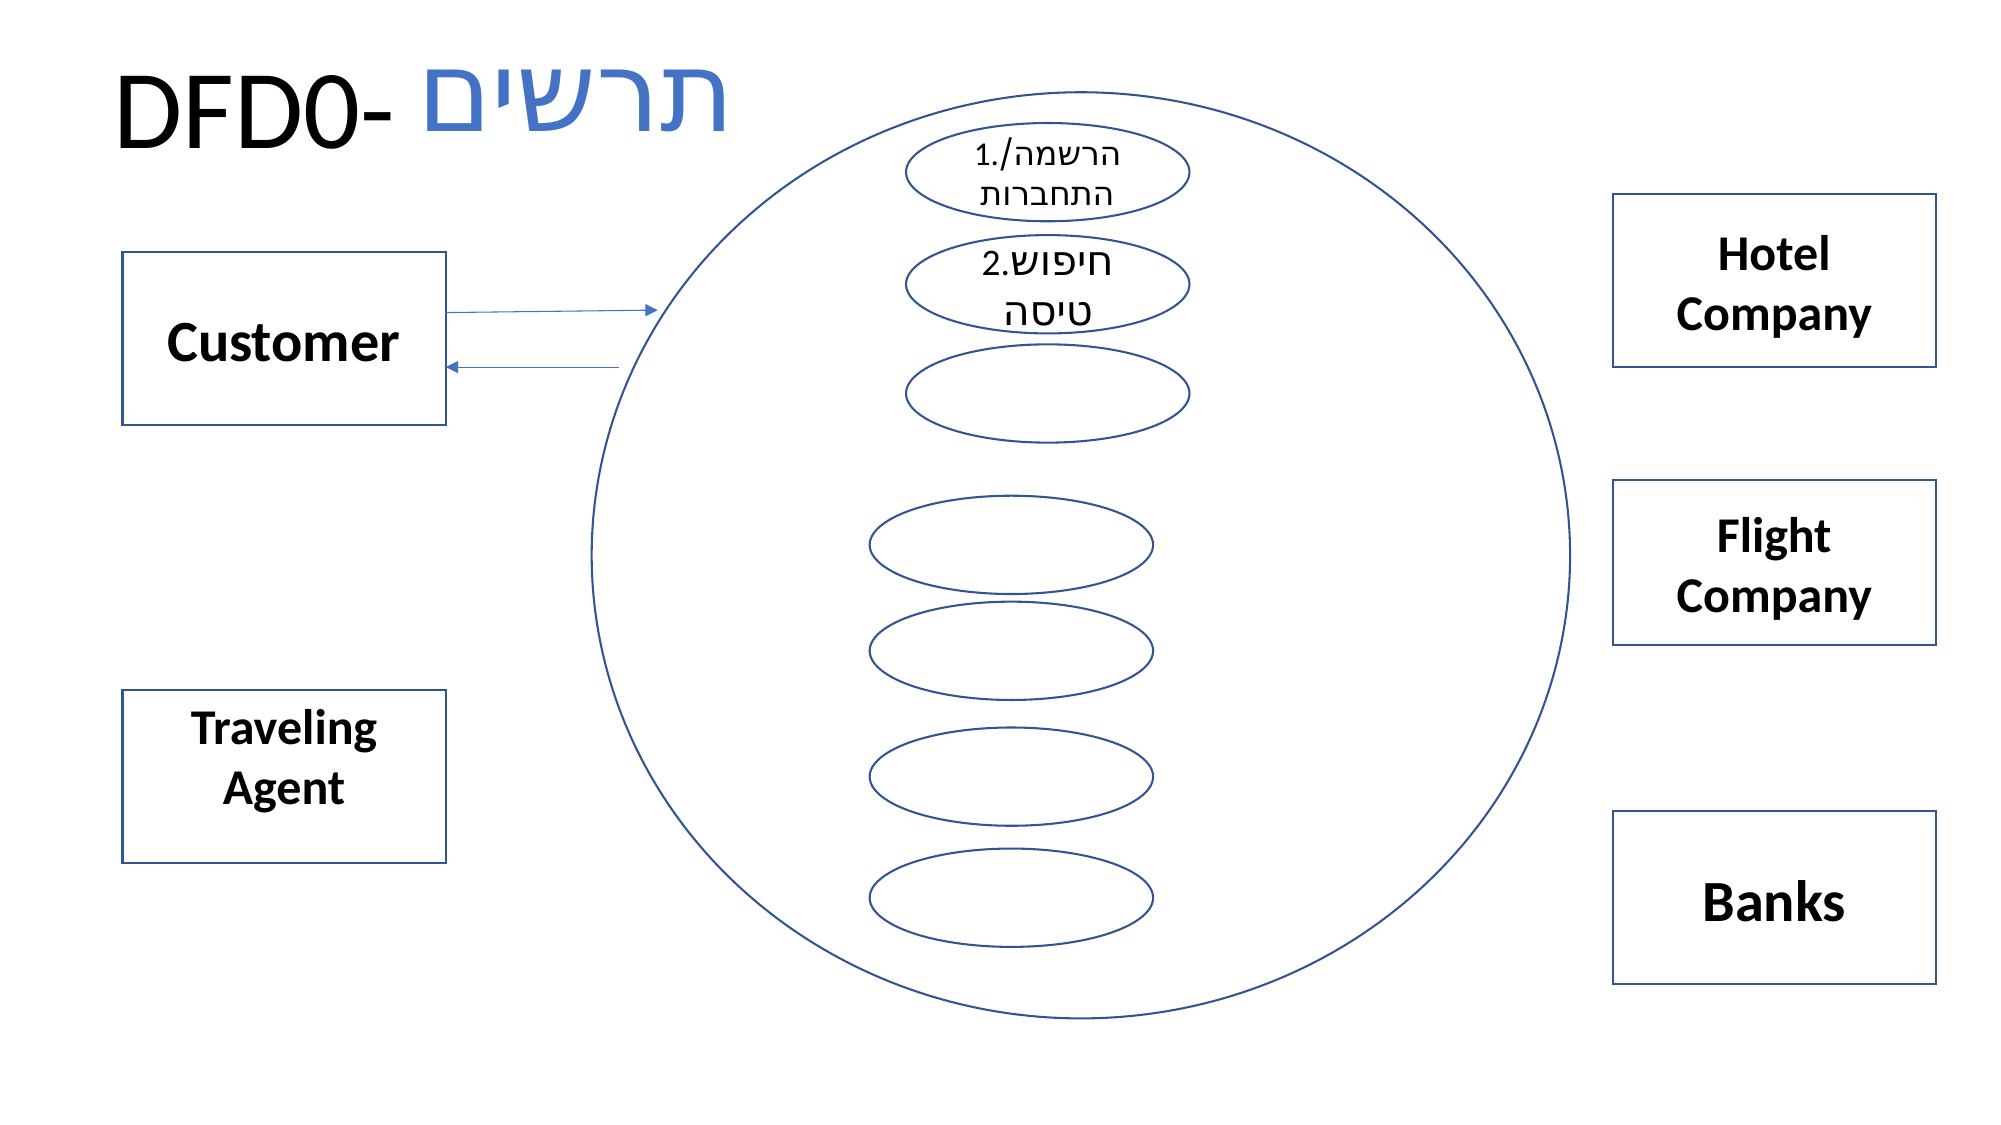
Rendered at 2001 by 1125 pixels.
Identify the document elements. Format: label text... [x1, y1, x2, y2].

text_box Banks [1612, 810, 1937, 985]
text_box [868, 494, 1155, 596]
text_box Flight Company [1612, 479, 1937, 646]
text_box Customer [121, 251, 447, 426]
text_box [904, 343, 1191, 444]
text_box 2.חיפוש טיסה [904, 234, 1191, 335]
text_box Hotel Company [1612, 193, 1937, 368]
text_box [868, 847, 1155, 948]
text_box [590, 91, 1572, 1020]
text_box Traveling Agent [121, 689, 447, 864]
text_box DFD0- [98, 28, 411, 179]
text_box תרשים [401, 11, 808, 162]
text_box 1.הרשמה/ התחברות [904, 121, 1191, 223]
text_box [868, 726, 1155, 827]
text_box [868, 600, 1155, 702]
